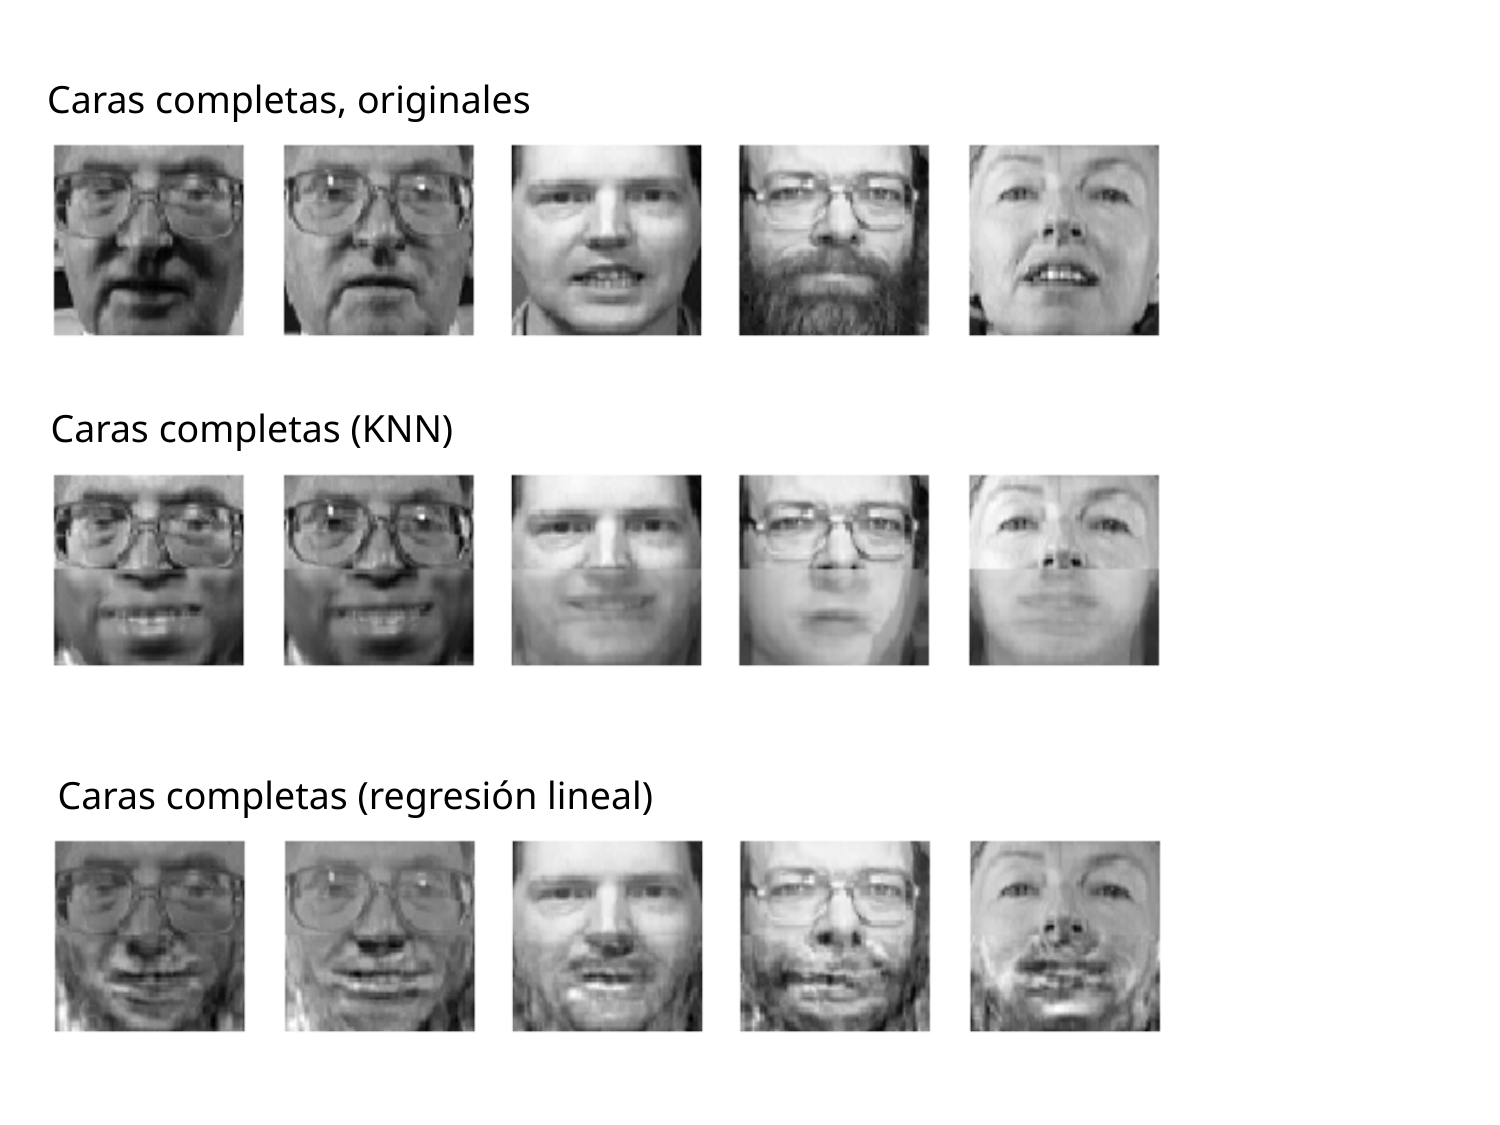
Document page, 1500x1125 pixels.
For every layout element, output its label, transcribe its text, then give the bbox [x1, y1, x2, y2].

picture [37, 128, 1176, 355]
text_box Caras completas (KNN) [35, 397, 469, 458]
text_box Caras completas, originales [32, 68, 546, 128]
picture [37, 458, 1176, 684]
picture [38, 824, 1176, 1051]
text_box Caras completas (regresión lineal) [42, 764, 669, 823]
